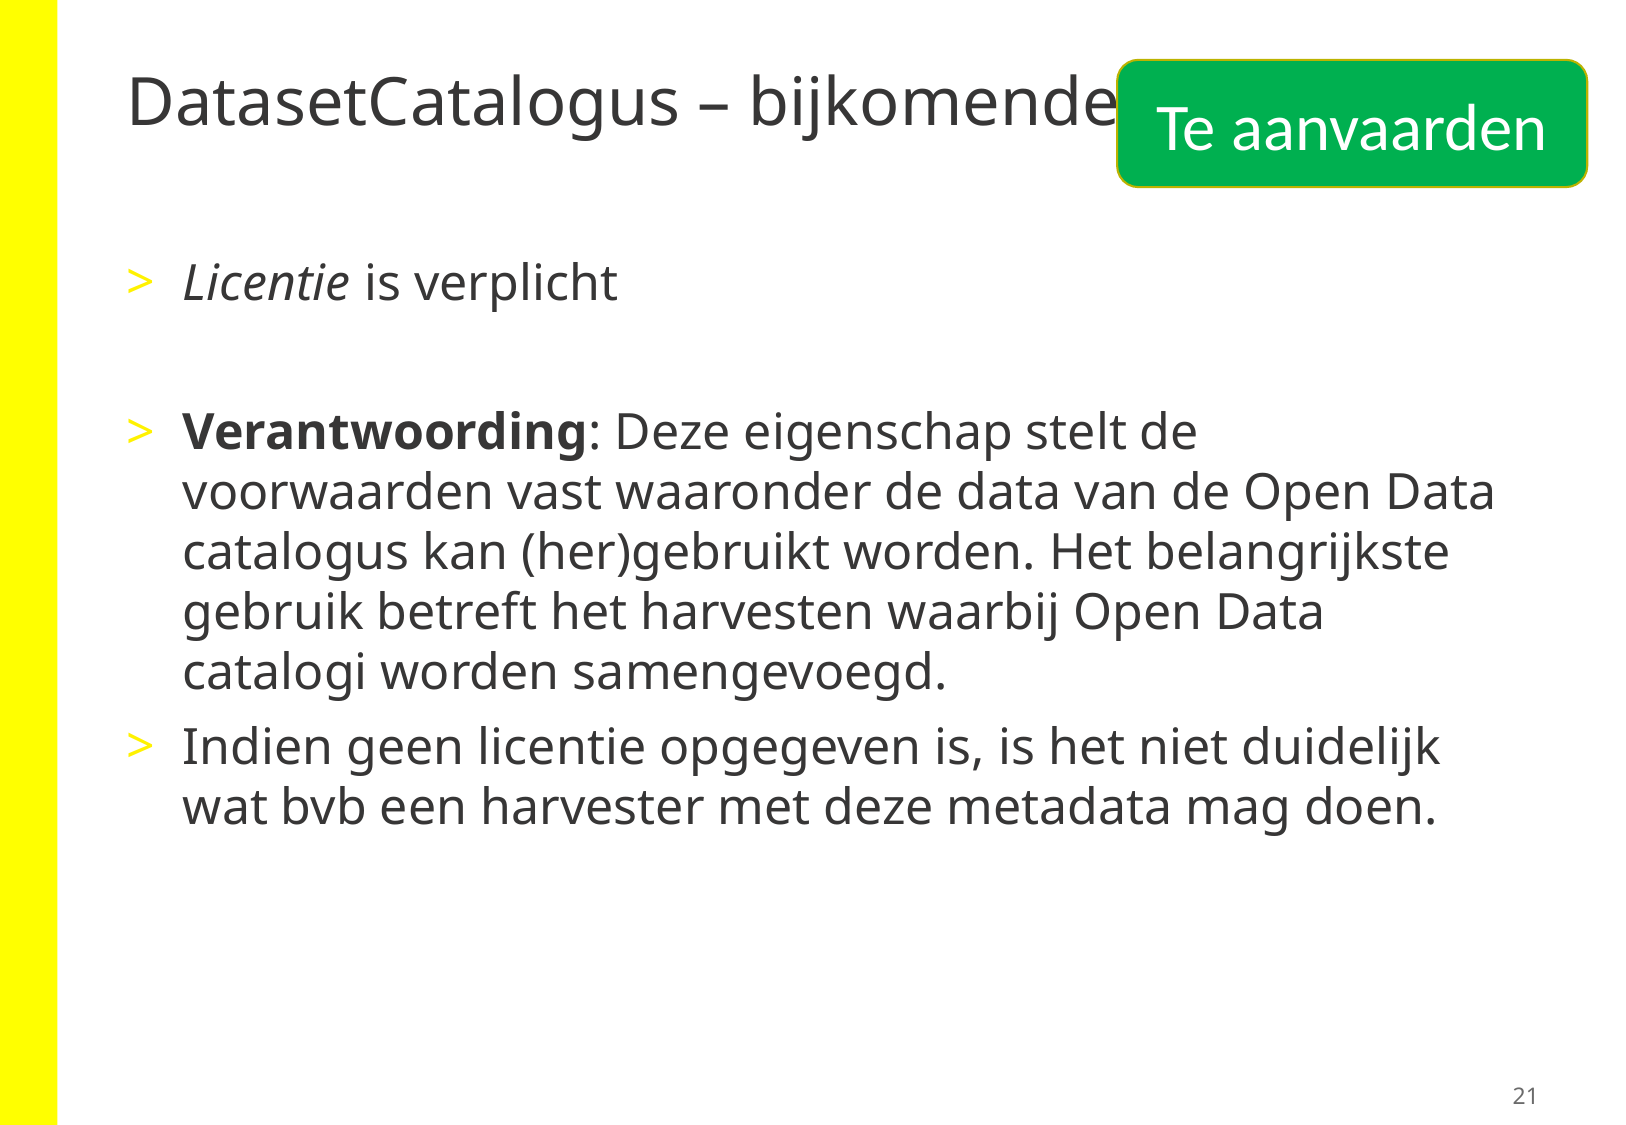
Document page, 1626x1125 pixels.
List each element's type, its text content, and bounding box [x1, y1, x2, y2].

slide_number 21 [1424, 1075, 1548, 1120]
list Licentie is verplicht Verantwoording: Deze eigenschap stelt de voorwaarden vast waaronder de data van de Open Data catalogus kan (her)gebruikt worden. Het belangrijkste gebruik betreft het harvesten waarbij Open Data catalogi worden samengevoegd. Indien geen licentie opgegeven is, is het niet duidelijk wat bvb een harvester met deze metadata mag doen. [111, 243, 1514, 1063]
text_box Te aanvaarden [1116, 58, 1589, 189]
title DatasetCatalogus – bijkomende eis 1 [111, 59, 1514, 222]
